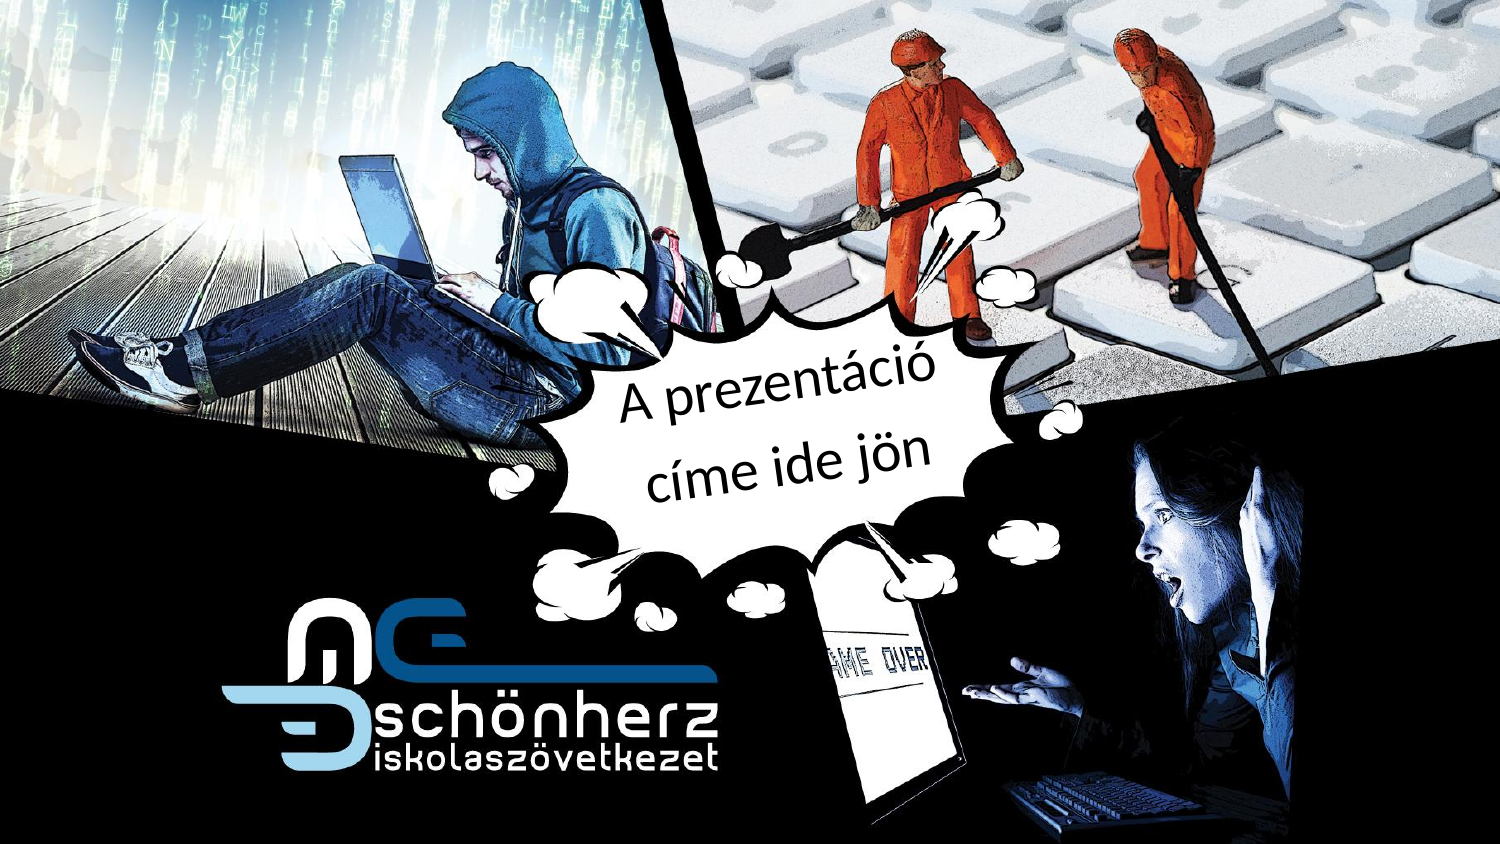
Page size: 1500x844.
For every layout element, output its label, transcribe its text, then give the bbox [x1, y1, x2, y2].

picture [0, 0, 1500, 844]
list A prezentáció címe ide jön [540, 311, 1027, 548]
